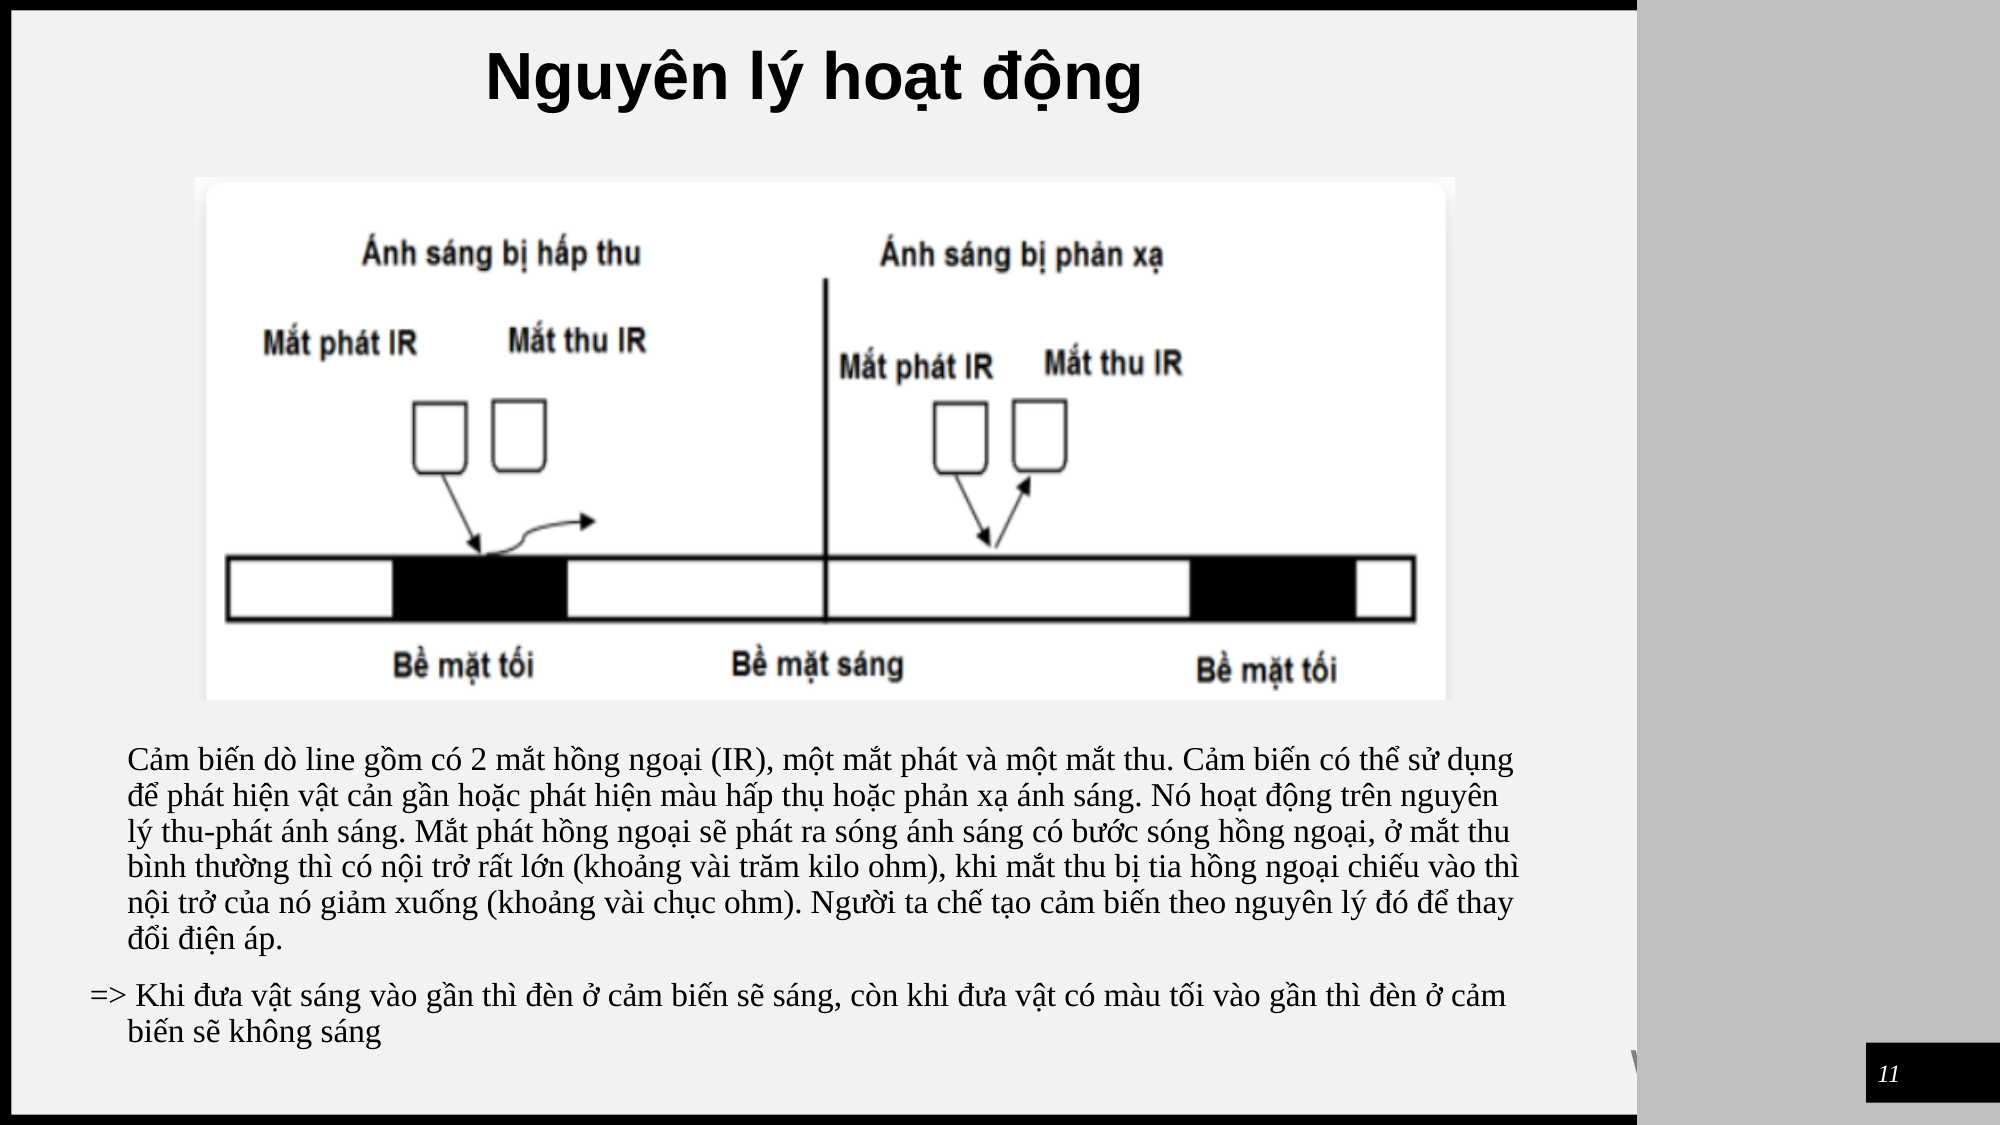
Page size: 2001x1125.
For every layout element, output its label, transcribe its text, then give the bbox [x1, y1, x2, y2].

text_box [1866, 1042, 2000, 1103]
text_box Cảm biến dò line gồm có 2 mắt hồng ngoại (IR), một mắt phát và một mắt thu. Cảm biến có thể sử dụng để phát hiện vật cản gần hoặc phát hiện màu hấp thụ hoặc phản xạ ánh sáng. Nó hoạt động trên nguyên lý thu-phát ánh sáng. Mắt phát hồng ngoại sẽ phát ra sóng ánh sáng có bước sóng hồng ngoại, ở mắt thu bình thường thì có nội trở rất lớn (khoảng vài trăm kilo ohm), khi mắt thu bị tia hồng ngoại chiếu vào thì nội trở của nó giảm xuống (khoảng vài chục ohm). Người ta chế tạo cảm biến theo nguyên lý đó để thay đổi điện áp. => Khi đưa vật sáng vào gần thì đèn ở cảm biến sẽ sáng, còn khi đưa vật có màu tối vào gần thì đèn ở cảm biến sẽ không sáng [37, 726, 1547, 1100]
title Nguyên lý hoạt động [70, 42, 1560, 114]
text_box [1637, 0, 2000, 1125]
slide_number 11 [1866, 1049, 1912, 1095]
picture [195, 139, 1456, 700]
